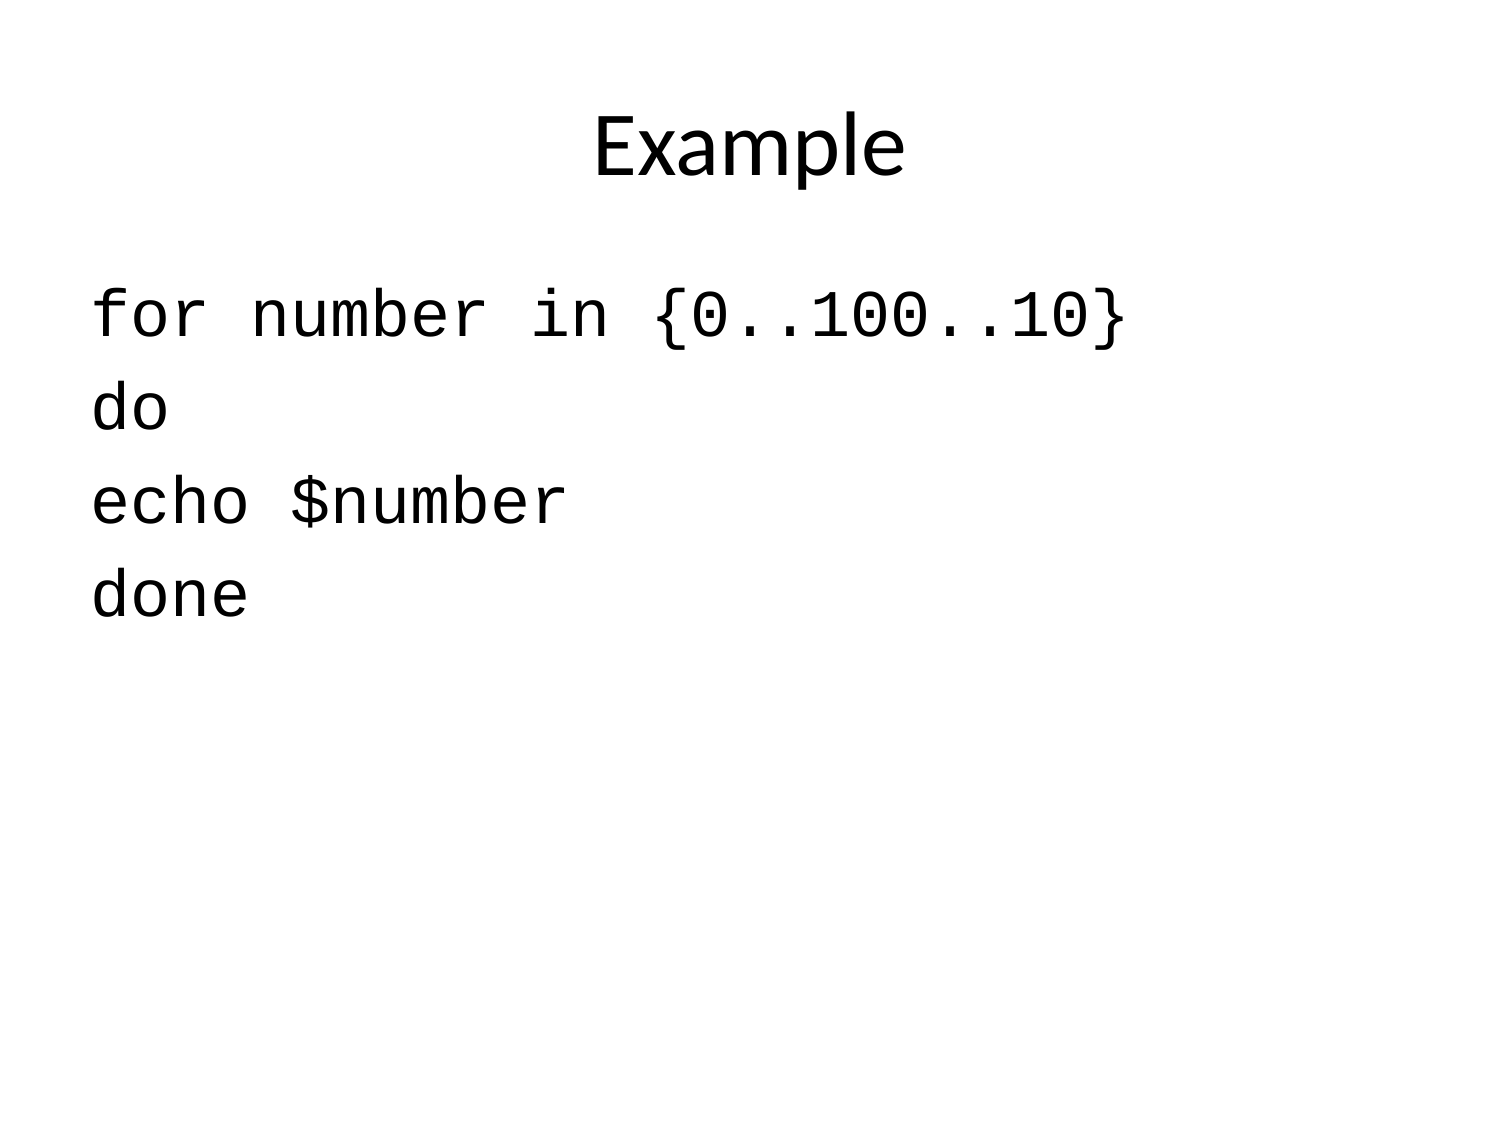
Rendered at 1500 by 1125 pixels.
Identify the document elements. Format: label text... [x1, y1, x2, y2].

list for number in {0..100..10} do echo $number done [75, 262, 1425, 1005]
title Example [75, 45, 1425, 233]
